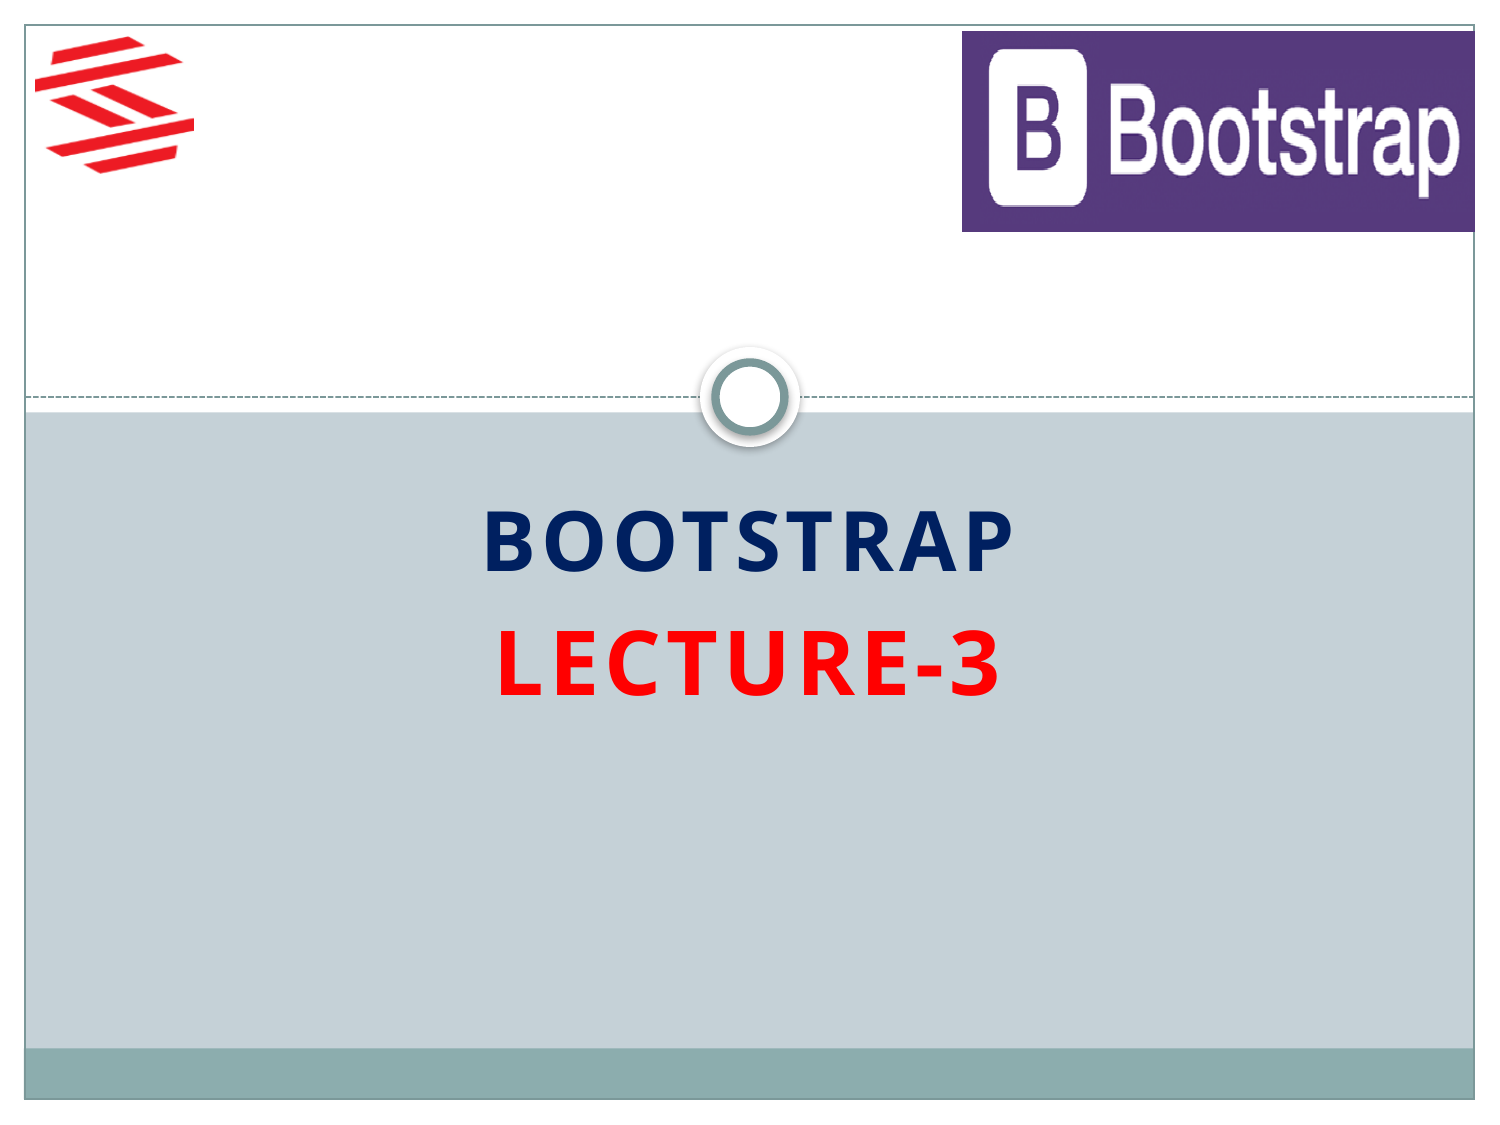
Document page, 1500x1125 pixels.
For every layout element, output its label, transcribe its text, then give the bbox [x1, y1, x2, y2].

text_box BOOTSTRAP Lecture-3 [222, 480, 1273, 768]
picture [962, 31, 1475, 232]
picture [34, 34, 194, 180]
